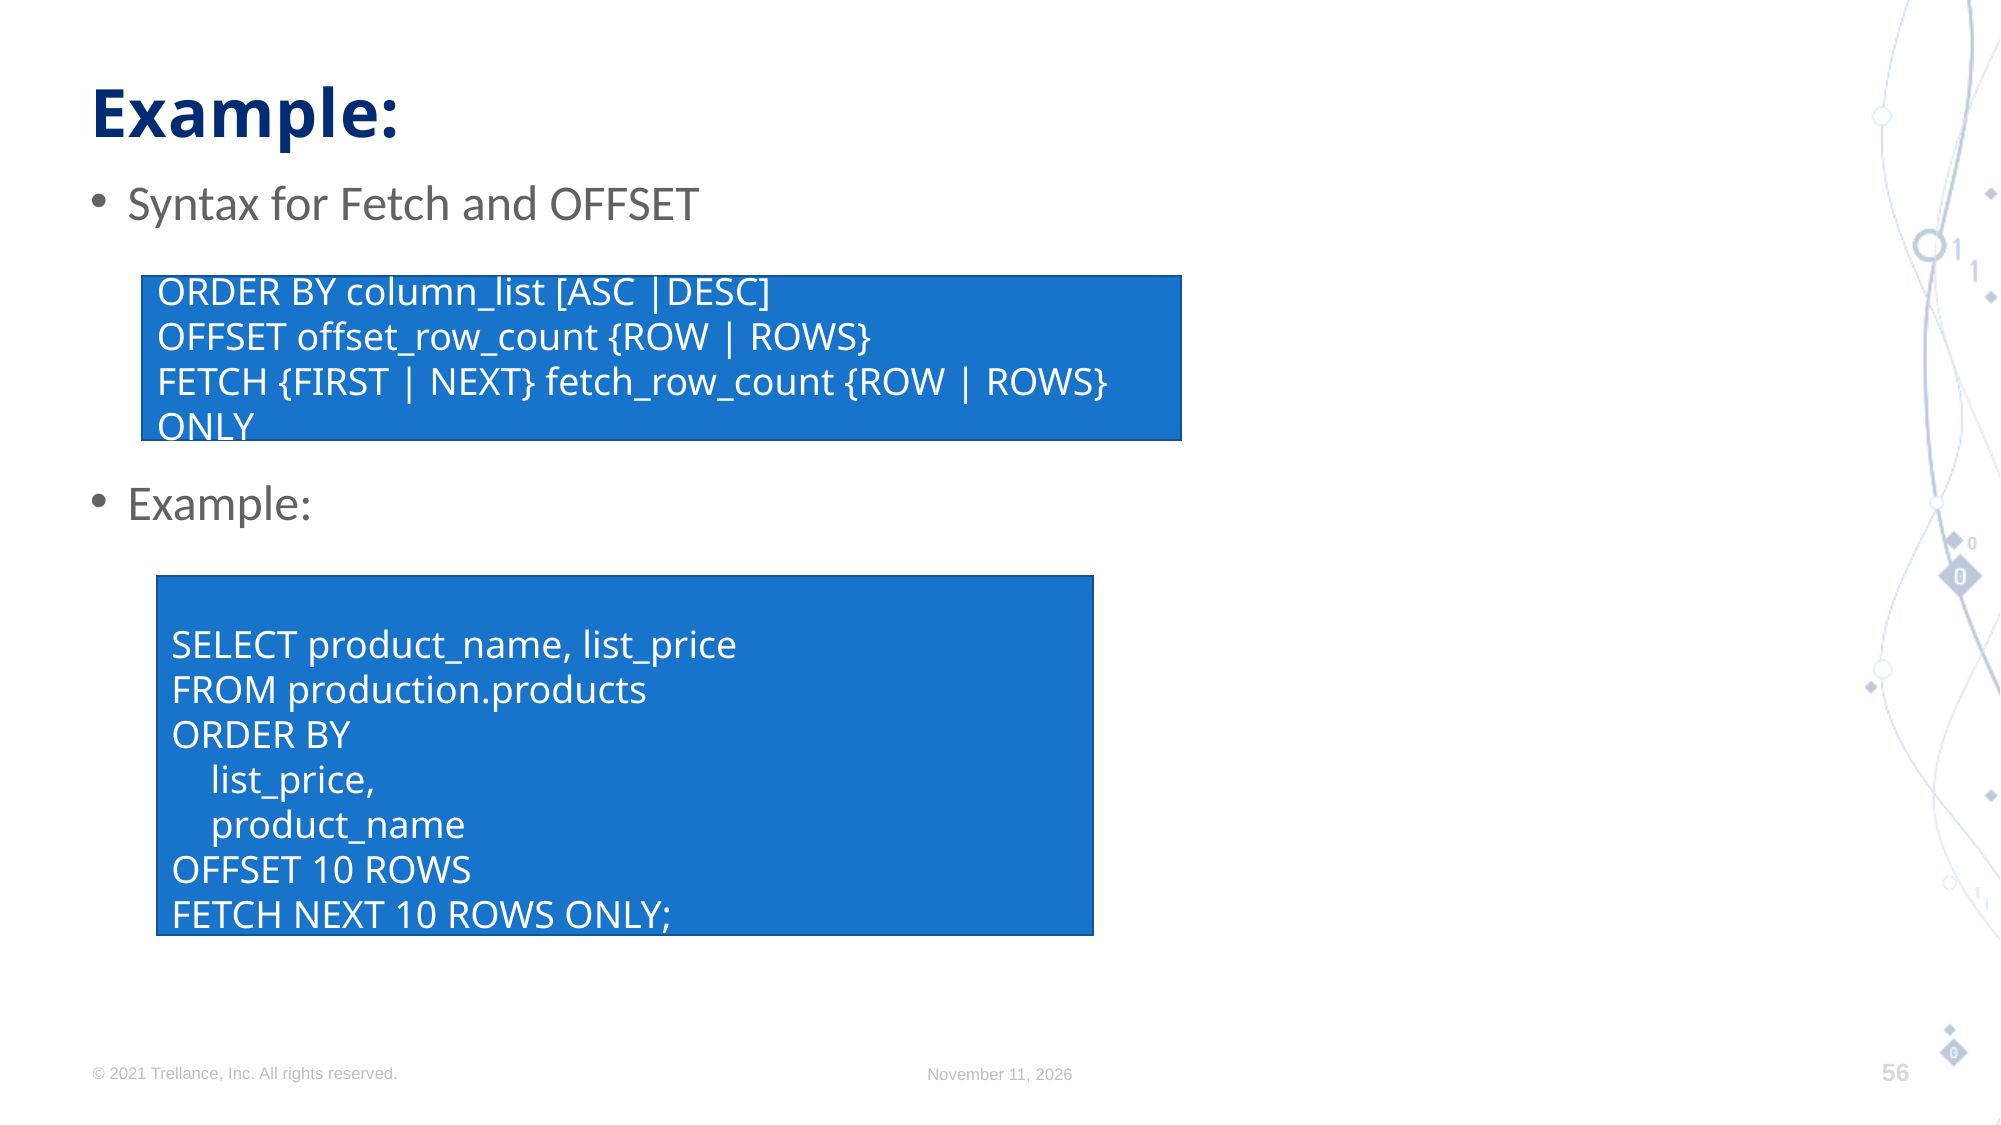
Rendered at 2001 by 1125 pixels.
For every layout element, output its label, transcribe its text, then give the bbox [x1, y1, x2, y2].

slide_number 56 [1843, 1049, 1925, 1103]
footer © 2021 Trellance, Inc. All rights reserved. [77, 1042, 753, 1103]
title Example: [90, 80, 1844, 171]
text_box ORDER BY column_list [ASC |DESC] OFFSET offset_row_count {ROW | ROWS} FETCH {FIRST | NEXT} fetch_row_count {ROW | ROWS} ONLY [141, 275, 1182, 441]
text_box SELECT product_name, list_price FROM production.products ORDER BY list_price, product_name OFFSET 10 ROWS FETCH NEXT 10 ROWS ONLY; [156, 575, 1094, 936]
list Syntax for Fetch and OFFSET Example: [90, 171, 1844, 1017]
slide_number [781, 1044, 1219, 1105]
